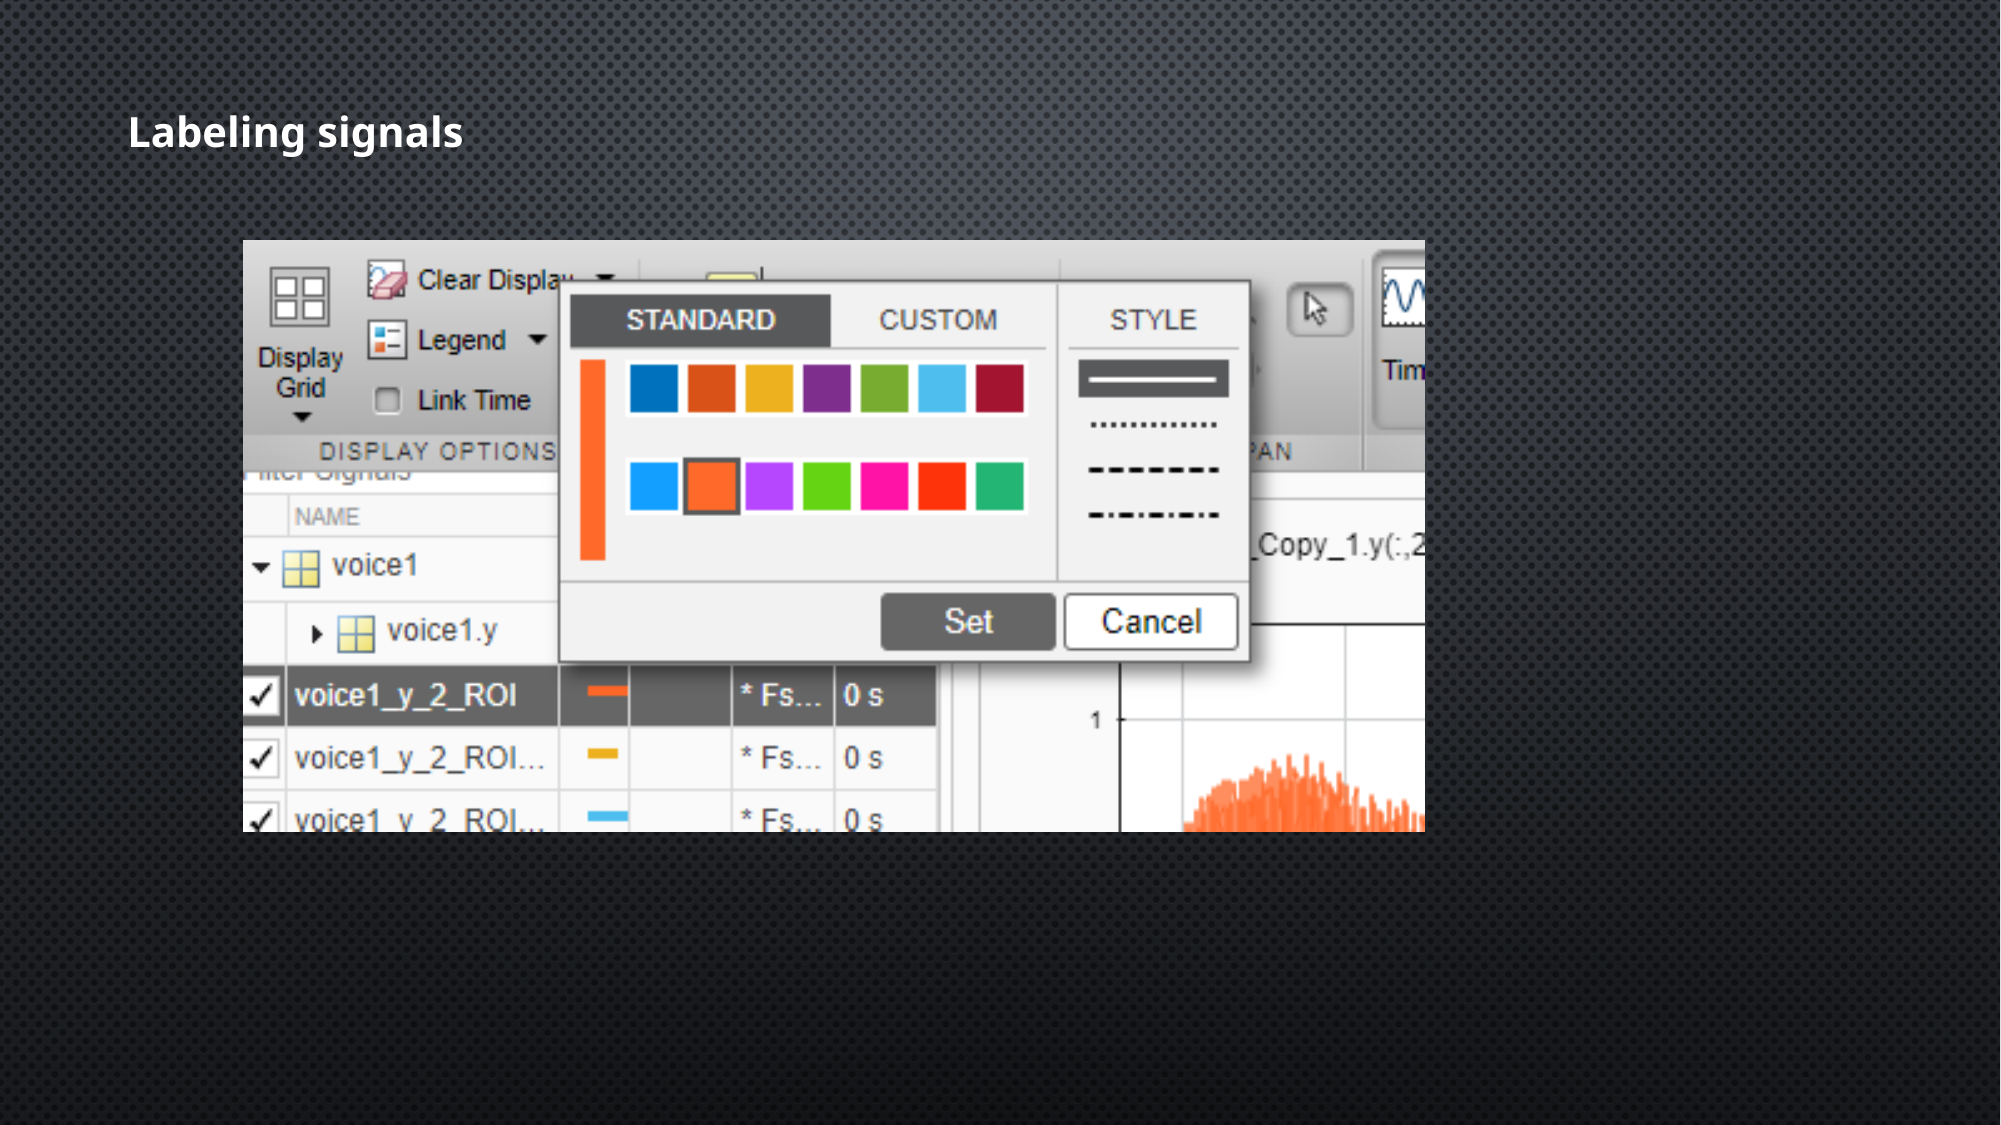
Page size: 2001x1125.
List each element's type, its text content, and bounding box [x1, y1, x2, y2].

picture [243, 240, 1426, 832]
text_box Labeling signals [112, 97, 1721, 163]
